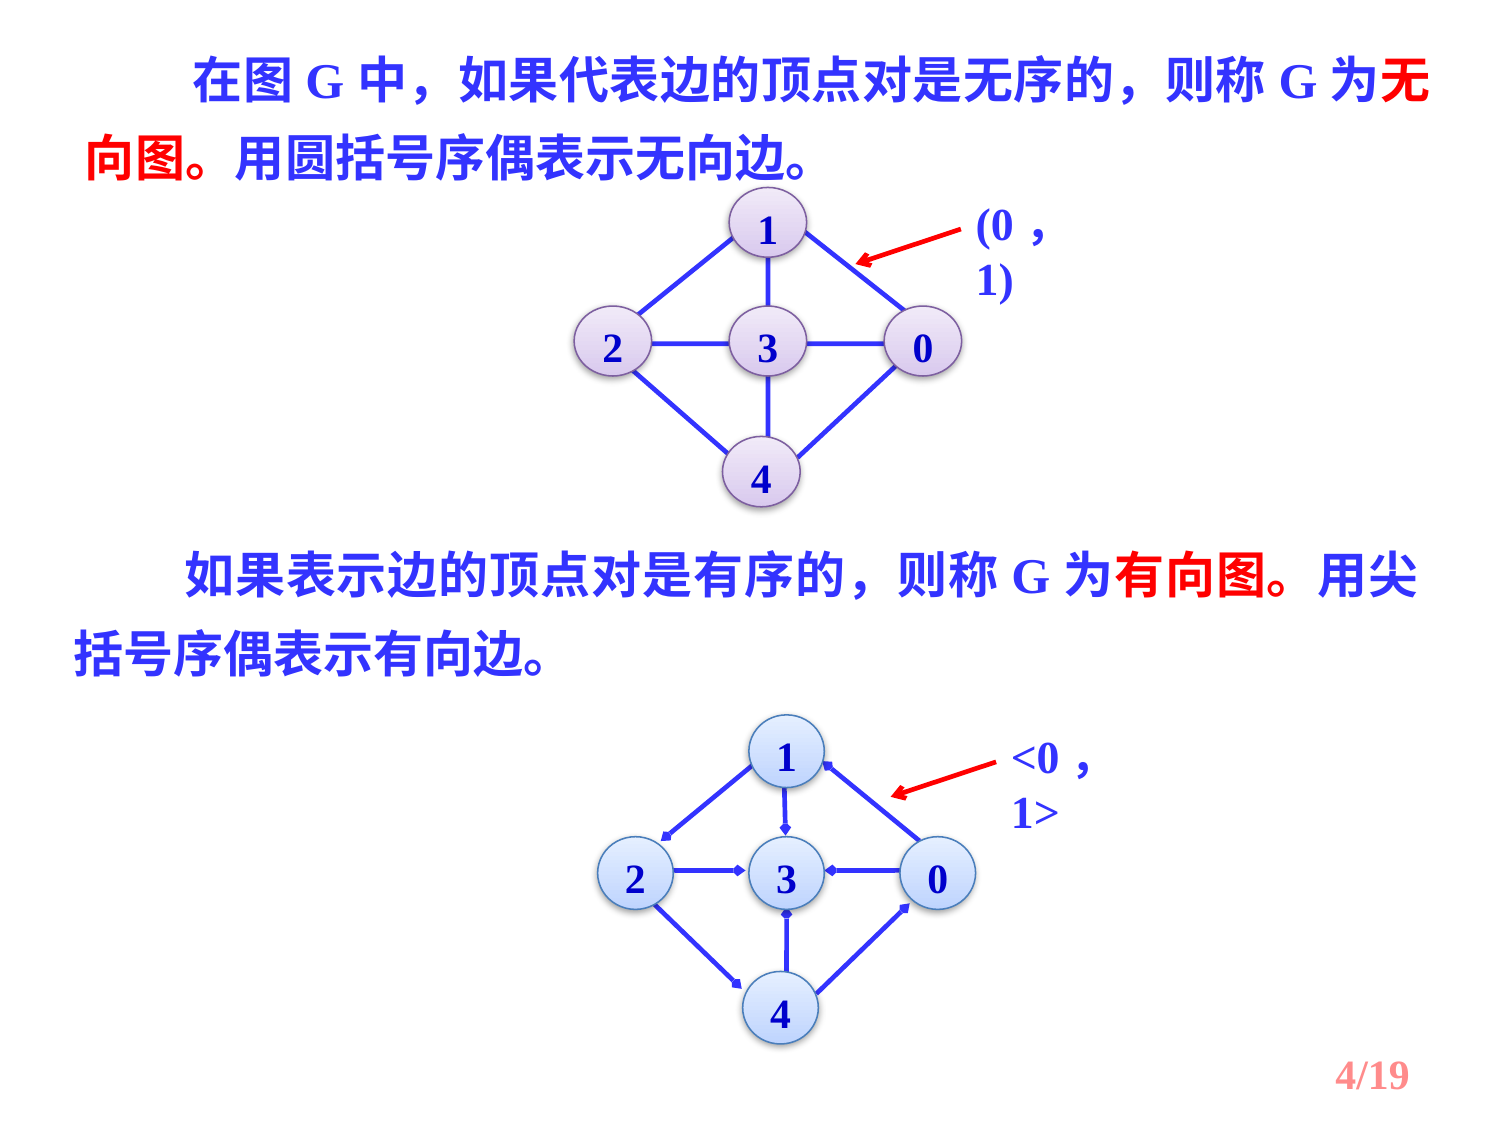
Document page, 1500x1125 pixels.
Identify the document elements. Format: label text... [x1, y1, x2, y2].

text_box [855, 228, 962, 265]
text_box 在图G中，如果代表边的顶点对是无序的，则称G为无向图。用圆括号序偶表示无向边。 [70, 23, 1446, 194]
slide_number /19 [1074, 1054, 1425, 1103]
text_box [58, 518, 1434, 1045]
text_box (0，1) [964, 187, 1114, 313]
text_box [573, 187, 962, 508]
